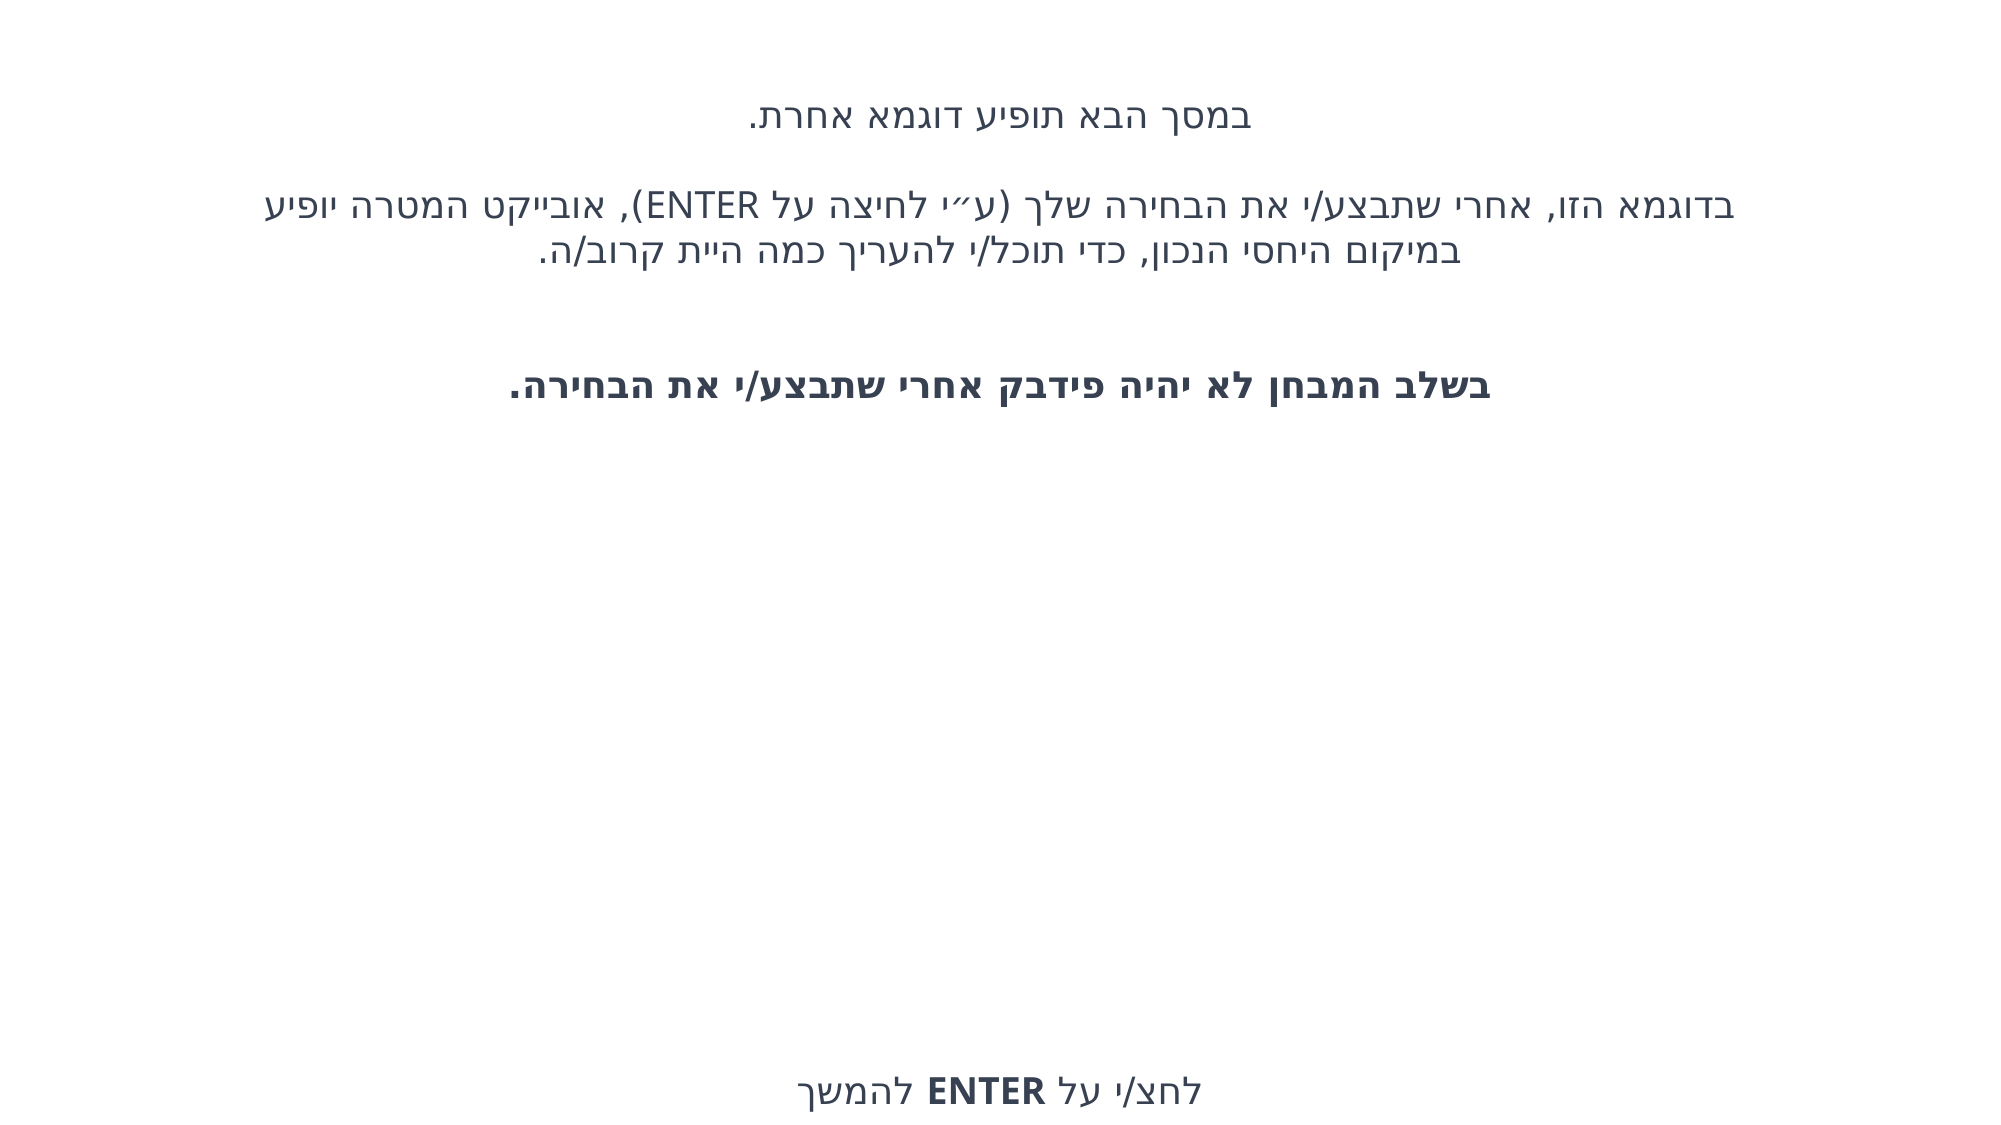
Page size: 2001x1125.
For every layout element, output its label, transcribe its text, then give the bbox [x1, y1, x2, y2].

text_box במסך הבא תופיע דוגמא אחרת. בדוגמא הזו, אחרי שתבצע/י את הבחירה שלך (ע״י לחיצה על ENTER), אובייקט המטרה יופיע במיקום היחסי הנכון, כדי תוכל/י להעריך כמה היית קרוב/ה. בשלב המבחן לא יהיה פידבק אחרי שתבצע/י את הבחירה. [215, 83, 1785, 414]
text_box לחצ/י על ENTER להמשך [777, 1059, 1223, 1120]
